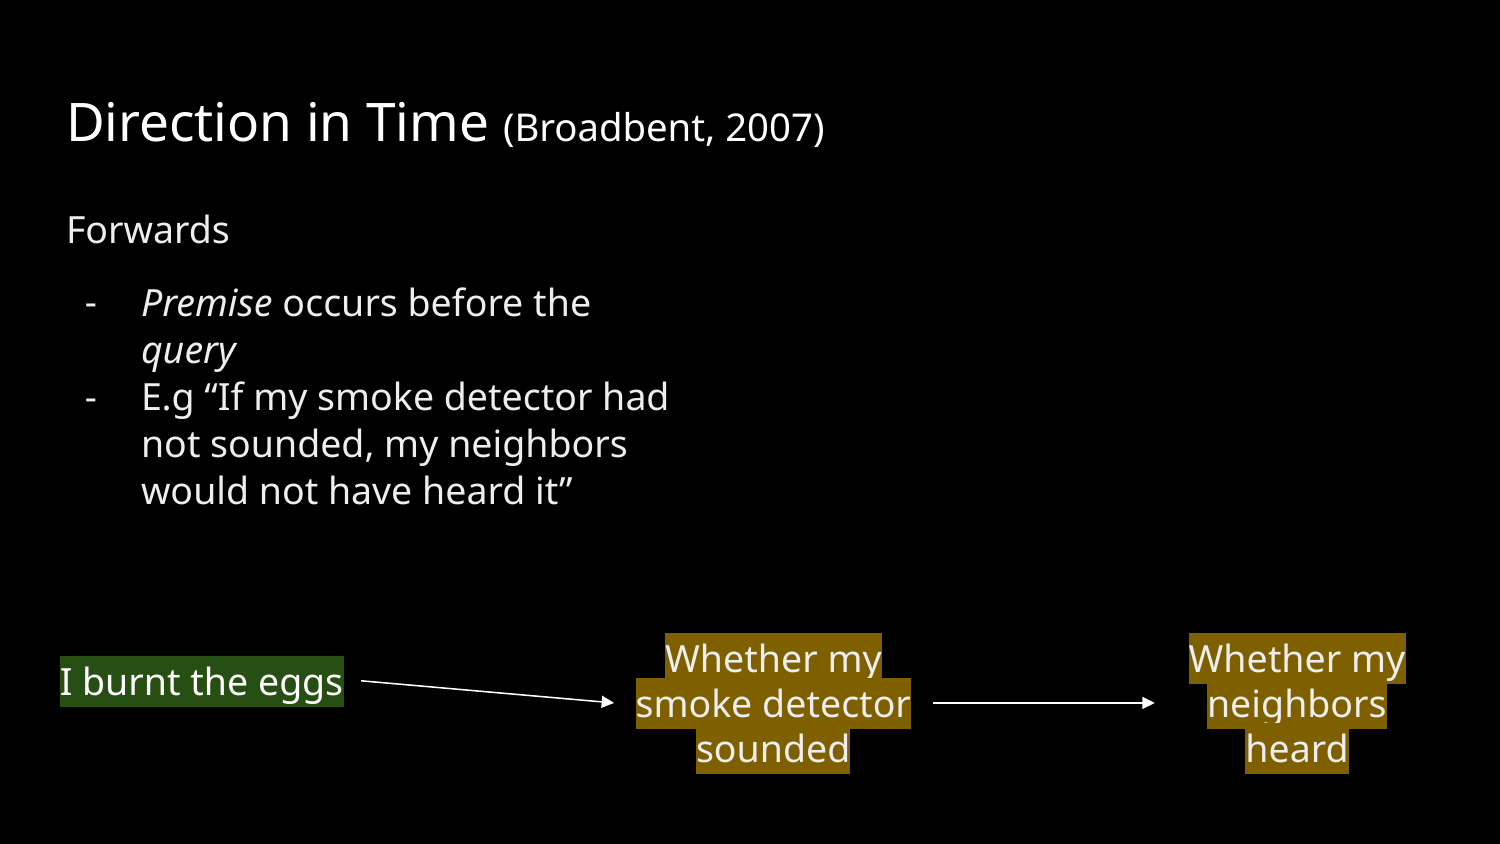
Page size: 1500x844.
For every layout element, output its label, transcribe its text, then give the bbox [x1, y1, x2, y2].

text_box [421, 460, 660, 530]
list Forwards Premise occurs before the query E.g “If my smoke detector had not sounded, my neighbors would not have heard it” [51, 189, 708, 461]
text_box Whether my neighbors heard [1154, 620, 1440, 786]
title Direction in Time (Broadbent, 2007) [51, 72, 1449, 167]
text_box I burnt the eggs [42, 643, 362, 719]
text_box Whether my smoke detector sounded [613, 620, 933, 786]
